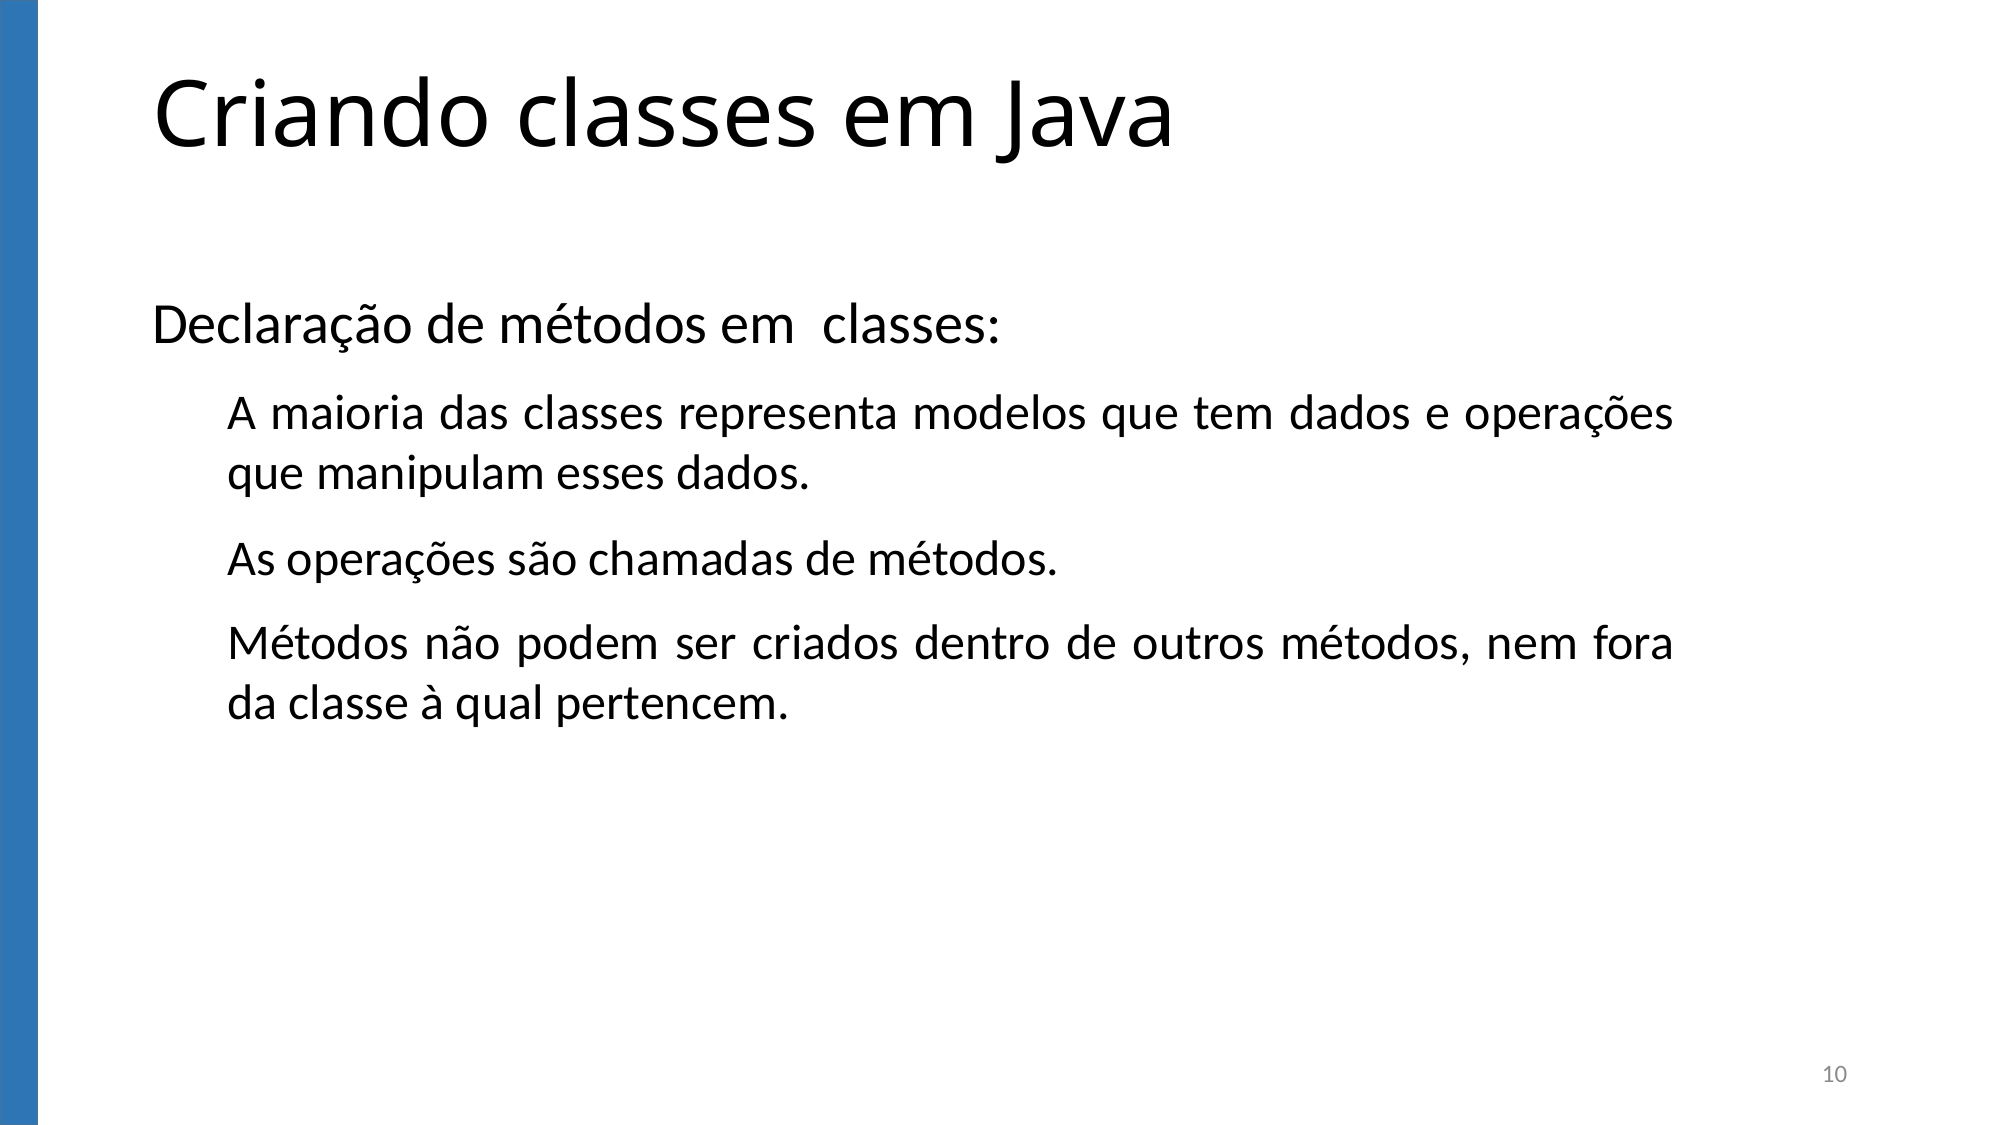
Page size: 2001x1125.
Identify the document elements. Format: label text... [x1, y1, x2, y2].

text_box [0, 0, 38, 1125]
text_box Criando classes em Java [137, 59, 1986, 278]
slide_number 10 [1412, 1042, 1863, 1103]
text_box Declaração de métodos em classes: A maioria das classes representa modelos que tem dados e operações que manipulam esses dados. As operações são chamadas de métodos. Métodos não podem ser criados dentro de outros métodos, nem fora da classe à qual pertencem. [137, 278, 1691, 738]
